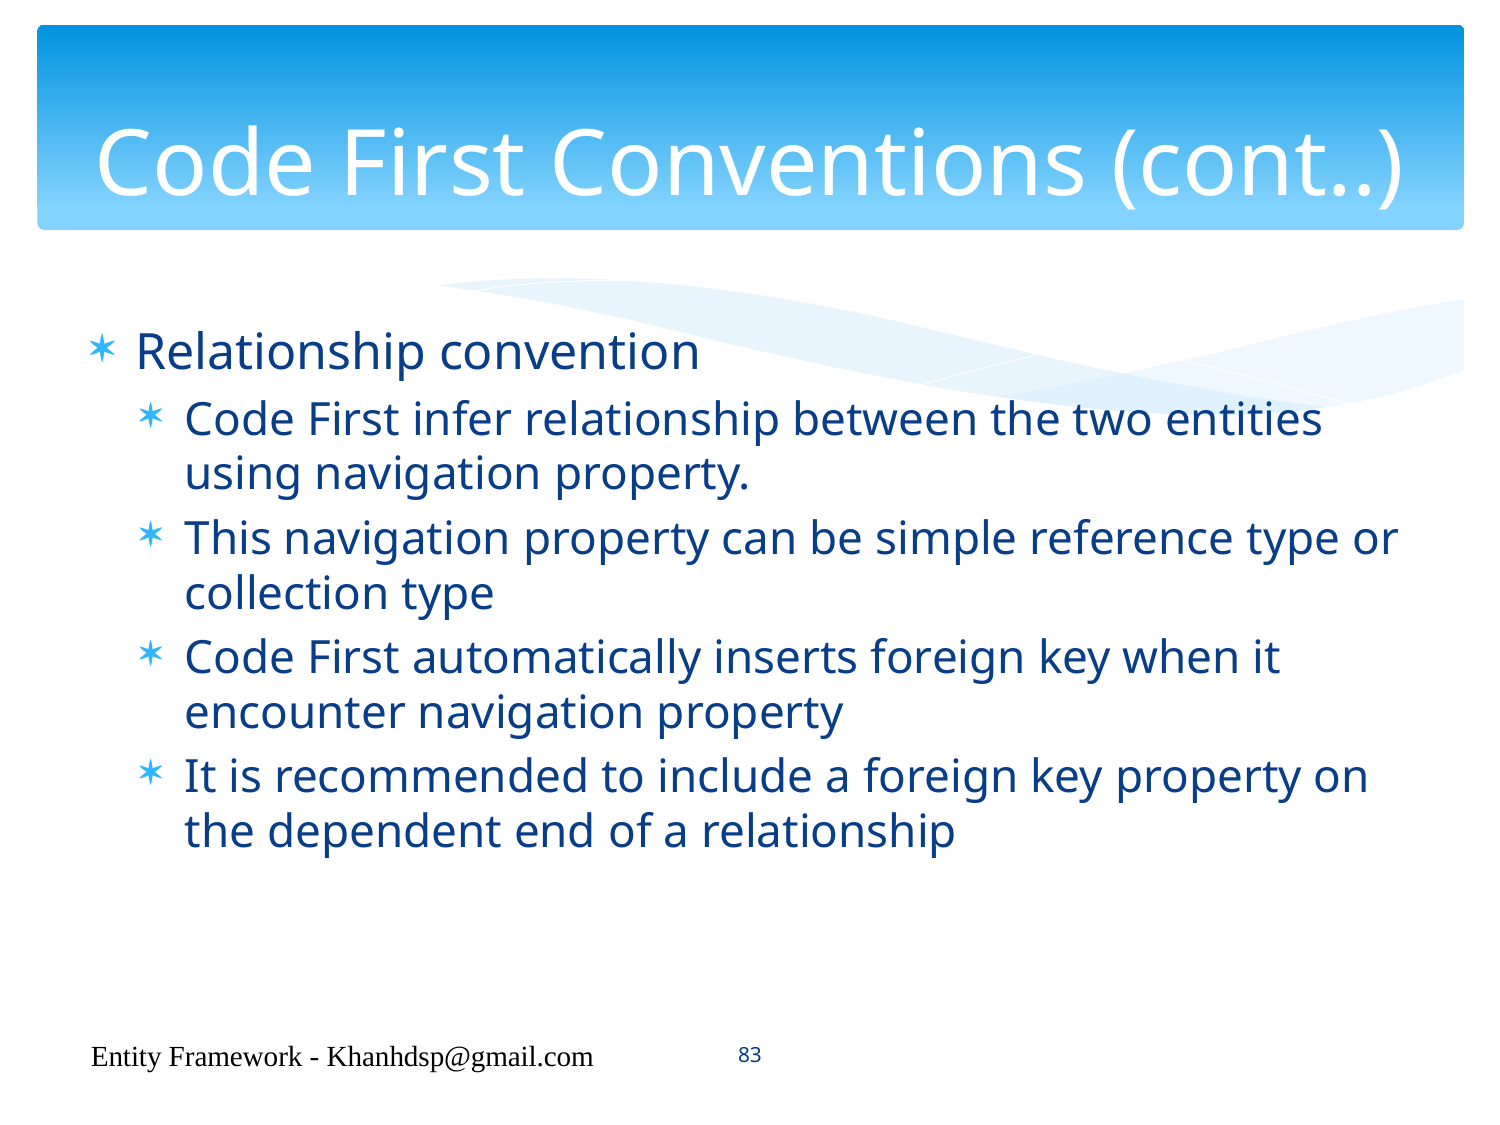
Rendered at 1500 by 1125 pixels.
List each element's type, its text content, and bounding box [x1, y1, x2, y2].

slide_number 83 [654, 1025, 846, 1086]
list Relationship convention Code First infer relationship between the two entities using navigation property. This navigation property can be simple reference type or collection type Code First automatically inserts foreign key when it encounter navigation property It is recommended to include a foreign key property on the dependent end of a relationship [75, 312, 1438, 1005]
footer Entity Framework - Khanhdsp@gmail.com [31, 1025, 653, 1086]
title Code First Conventions (cont..) [75, 55, 1425, 261]
